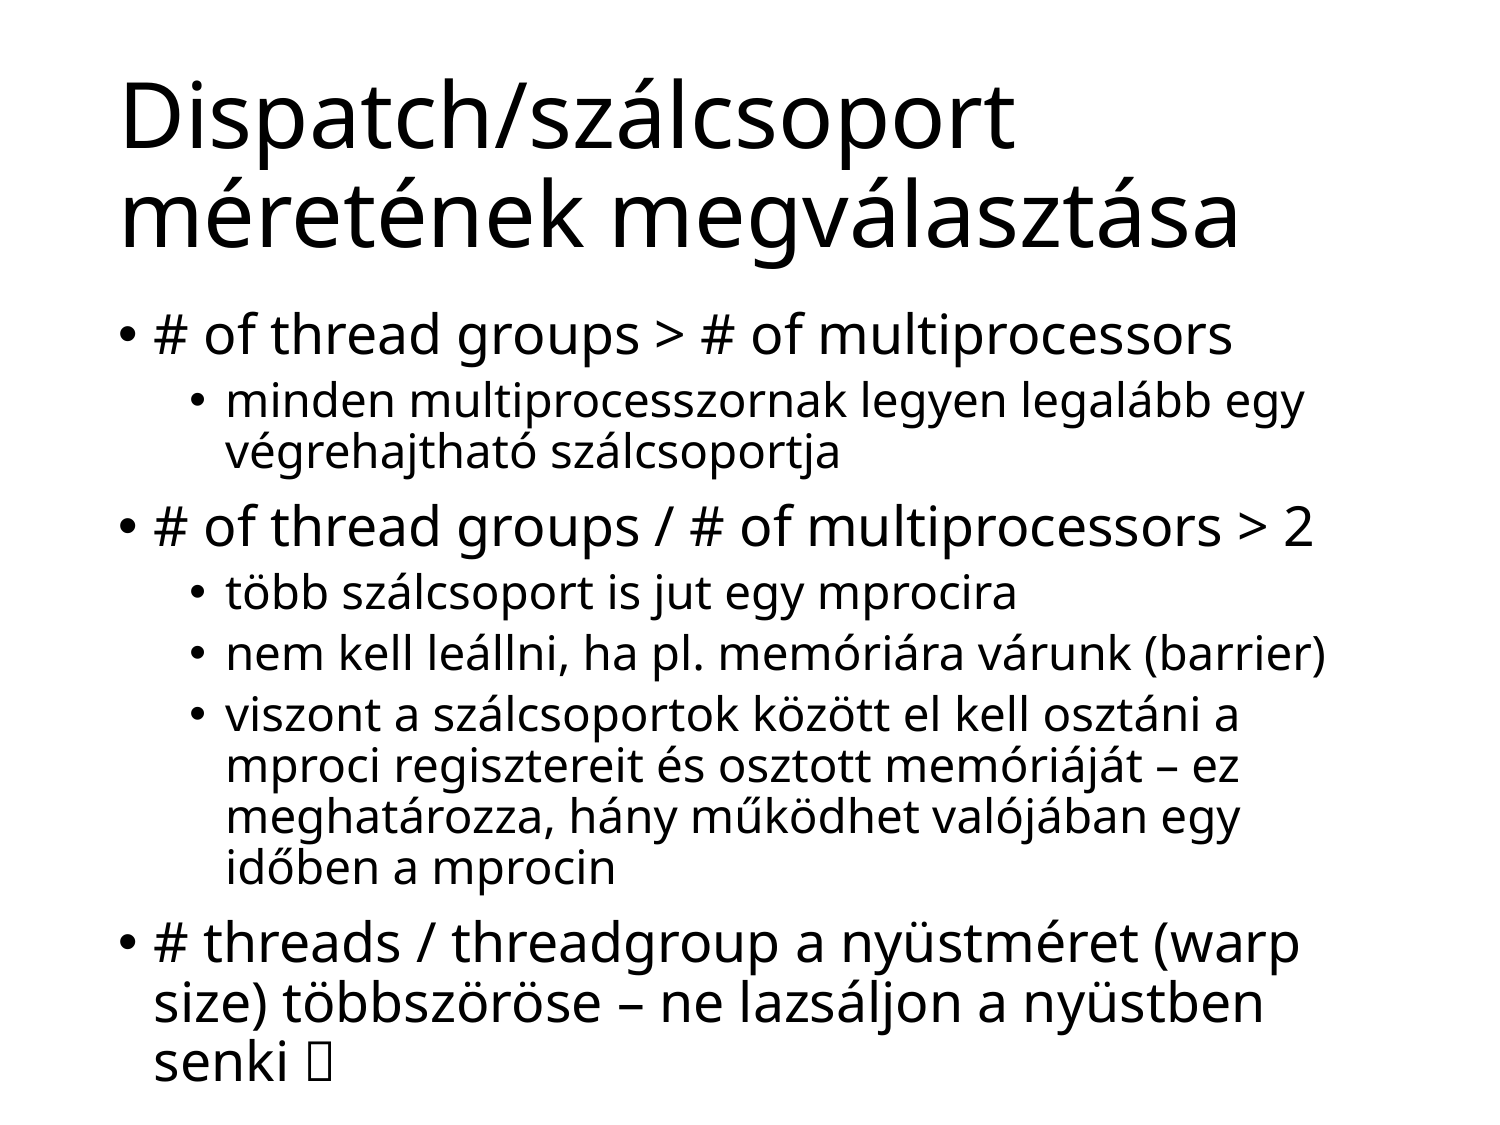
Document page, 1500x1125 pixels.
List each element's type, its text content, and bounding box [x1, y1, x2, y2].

list # of thread groups > # of multiprocessors minden multiprocesszornak legyen legalább egy végrehajtható szálcsoportja # of thread groups / # of multiprocessors > 2 több szálcsoport is jut egy mprocira nem kell leállni, ha pl. memóriára várunk (barrier) viszont a szálcsoportok között el kell osztáni a mproci regisztereit és osztott memóriáját – ez meghatározza, hány működhet valójában egy időben a mprocin # threads / threadgroup a nyüstméret (warp size) többszöröse – ne lazsáljon a nyüstben senki  [103, 299, 1397, 1114]
title Dispatch/szálcsoport méretének megválasztása [103, 59, 1397, 278]
